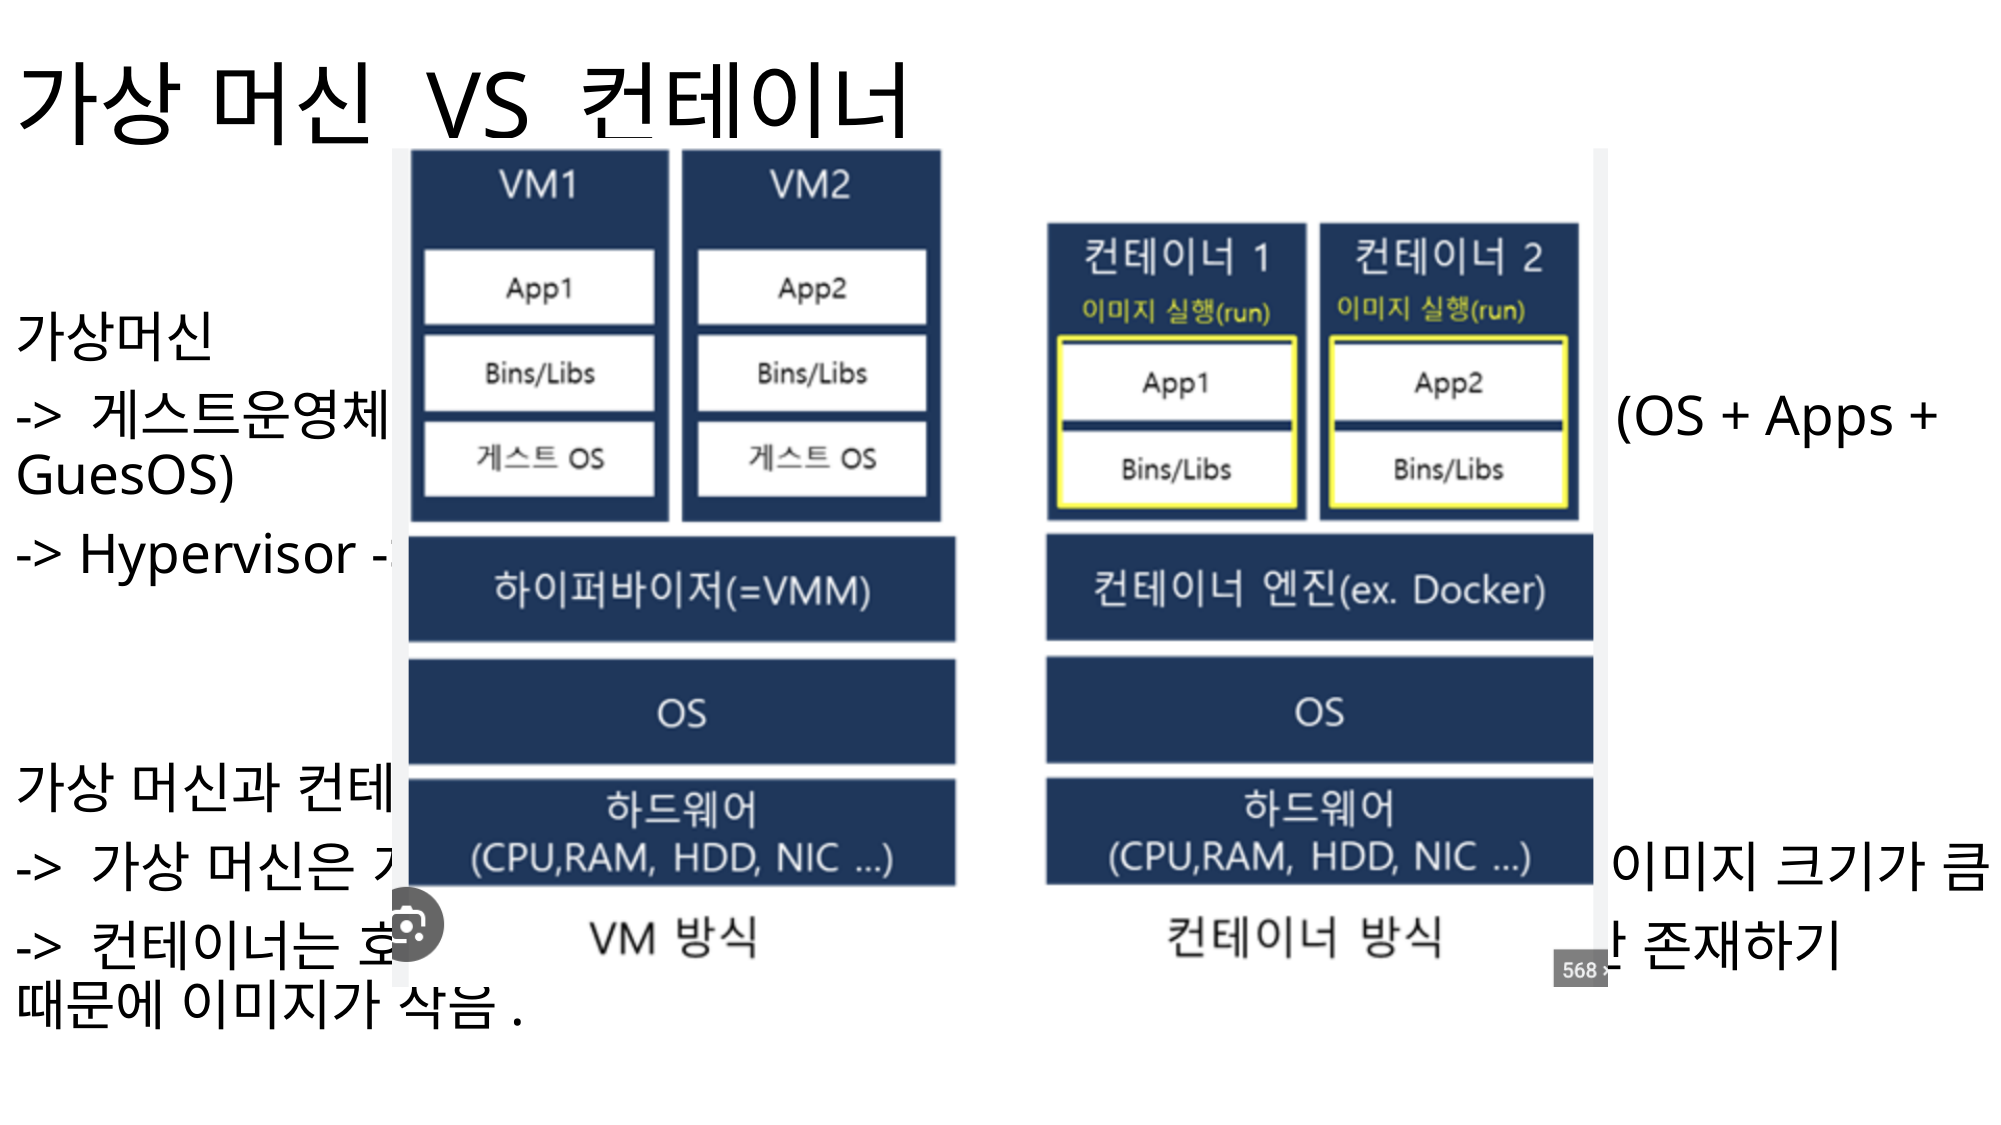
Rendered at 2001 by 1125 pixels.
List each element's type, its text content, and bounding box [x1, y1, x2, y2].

title 가상 머신 VS 컨테이너 [0, 0, 1725, 217]
list 가상머신 -> 게스트운영체제를 생성하고 관리하는 Hypervisor 레이어의 존재. (OS + Apps + GuesOS) -> Hypervisor -> Docker Engine 으로 대체 가상 머신과 컨테이너 기술의 차이 = 성능 손실의 차이 -> 가상 머신은 게스트 운영체제 사용에 필요한 lib, kernel 을 포함해 이미지 크기가 큼 -> 컨테이너는 호스트 OS의 커널을 공유함. 라이브러리, 실행 파일만 존재하기 때문에 이미지가 작음. [0, 217, 2000, 1099]
picture [392, 138, 1608, 987]
